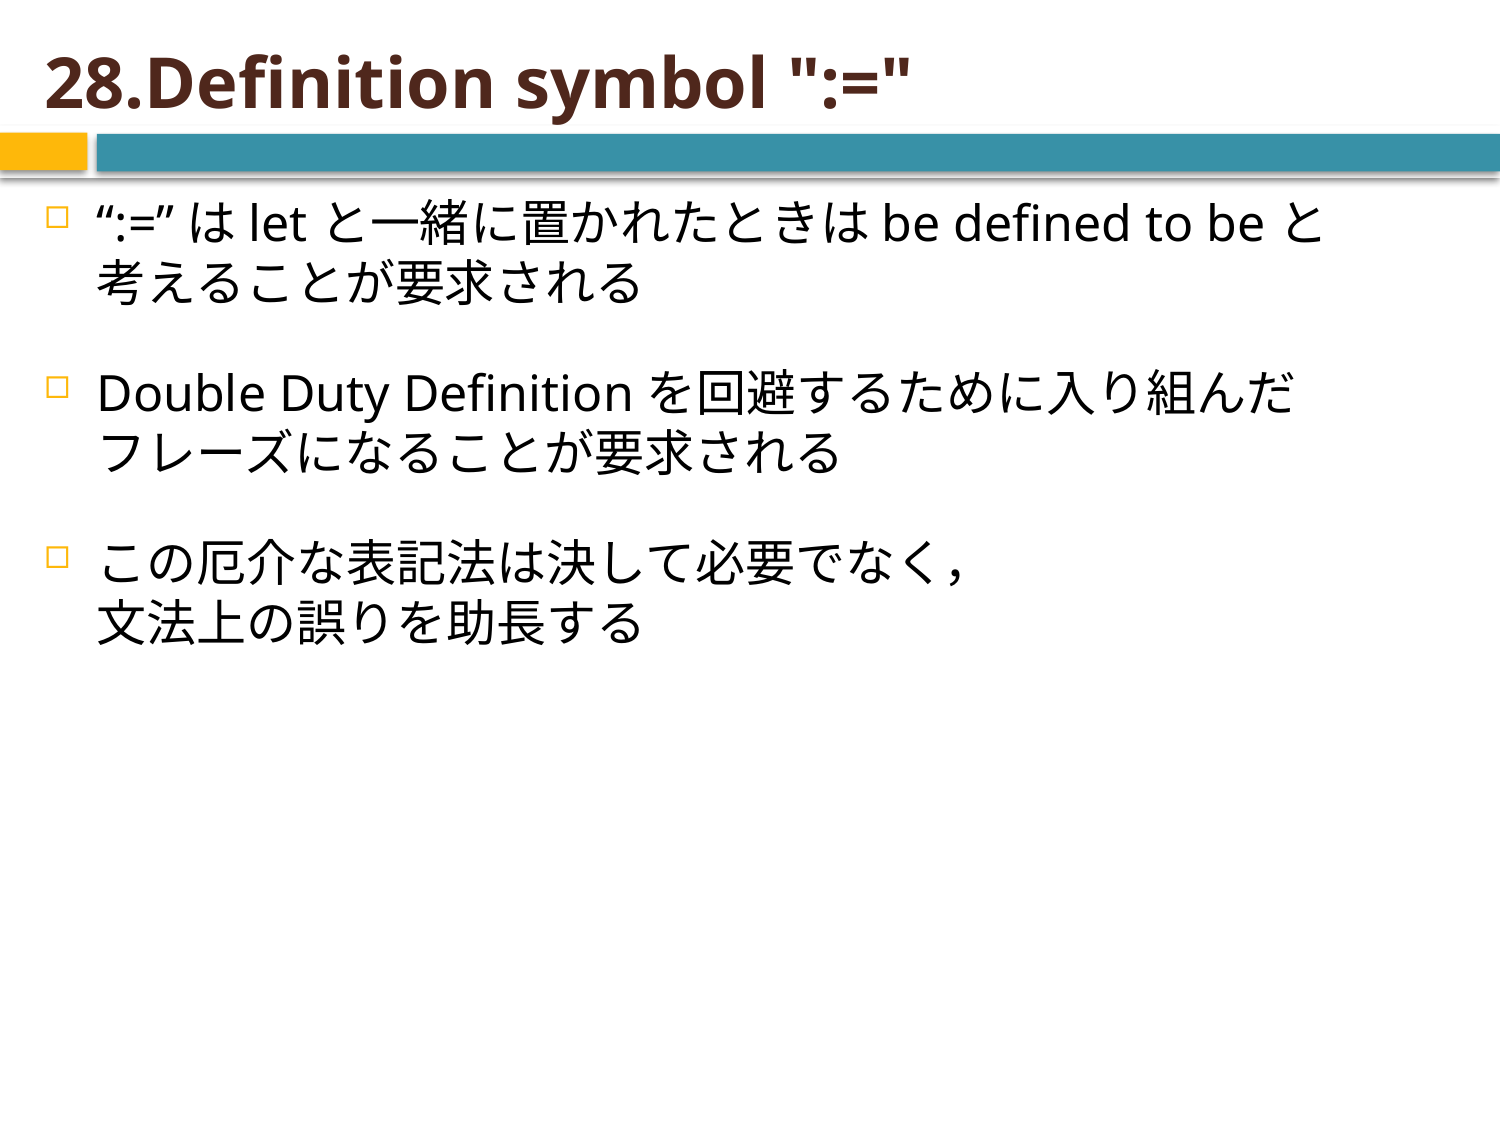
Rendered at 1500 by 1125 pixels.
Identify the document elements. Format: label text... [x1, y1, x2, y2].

title 28.Definition symbol ":=" [29, 30, 1471, 131]
list “:=”はletと一緒に置かれたときはbe defined to beと 考えることが要求される Double Duty Definitionを回避するために入り組んだ フレーズになることが要求される この厄介な表記法は決して必要でなく， 文法上の誤りを助長する [29, 184, 1471, 1047]
